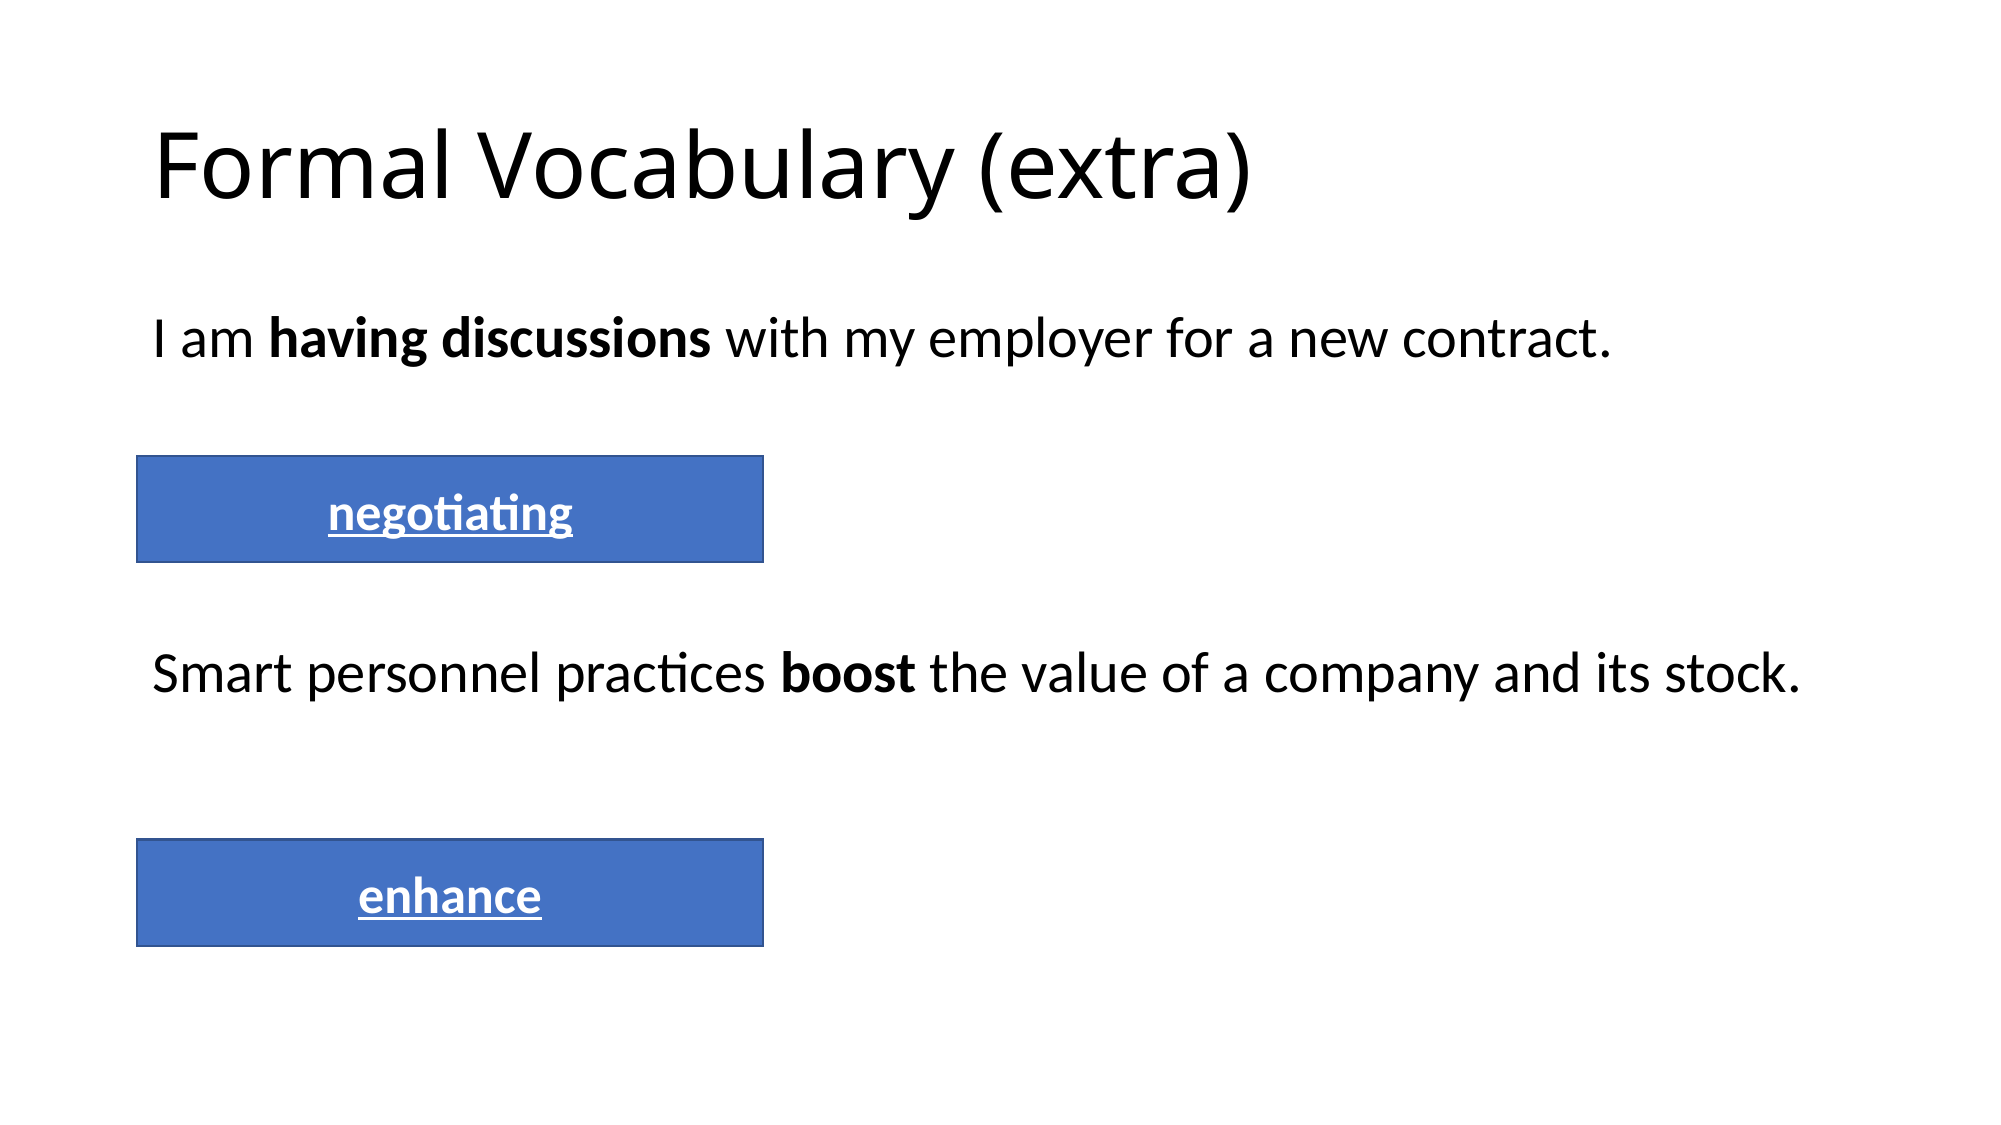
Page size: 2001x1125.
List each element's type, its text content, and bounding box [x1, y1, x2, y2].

text_box enhance [136, 838, 764, 947]
text_box negotiating [136, 455, 764, 563]
list I am having discussions with my employer for a new contract. Smart personnel practices boost the value of a company and its stock. [137, 299, 1863, 1087]
title Formal Vocabulary (extra) [137, 59, 1863, 278]
